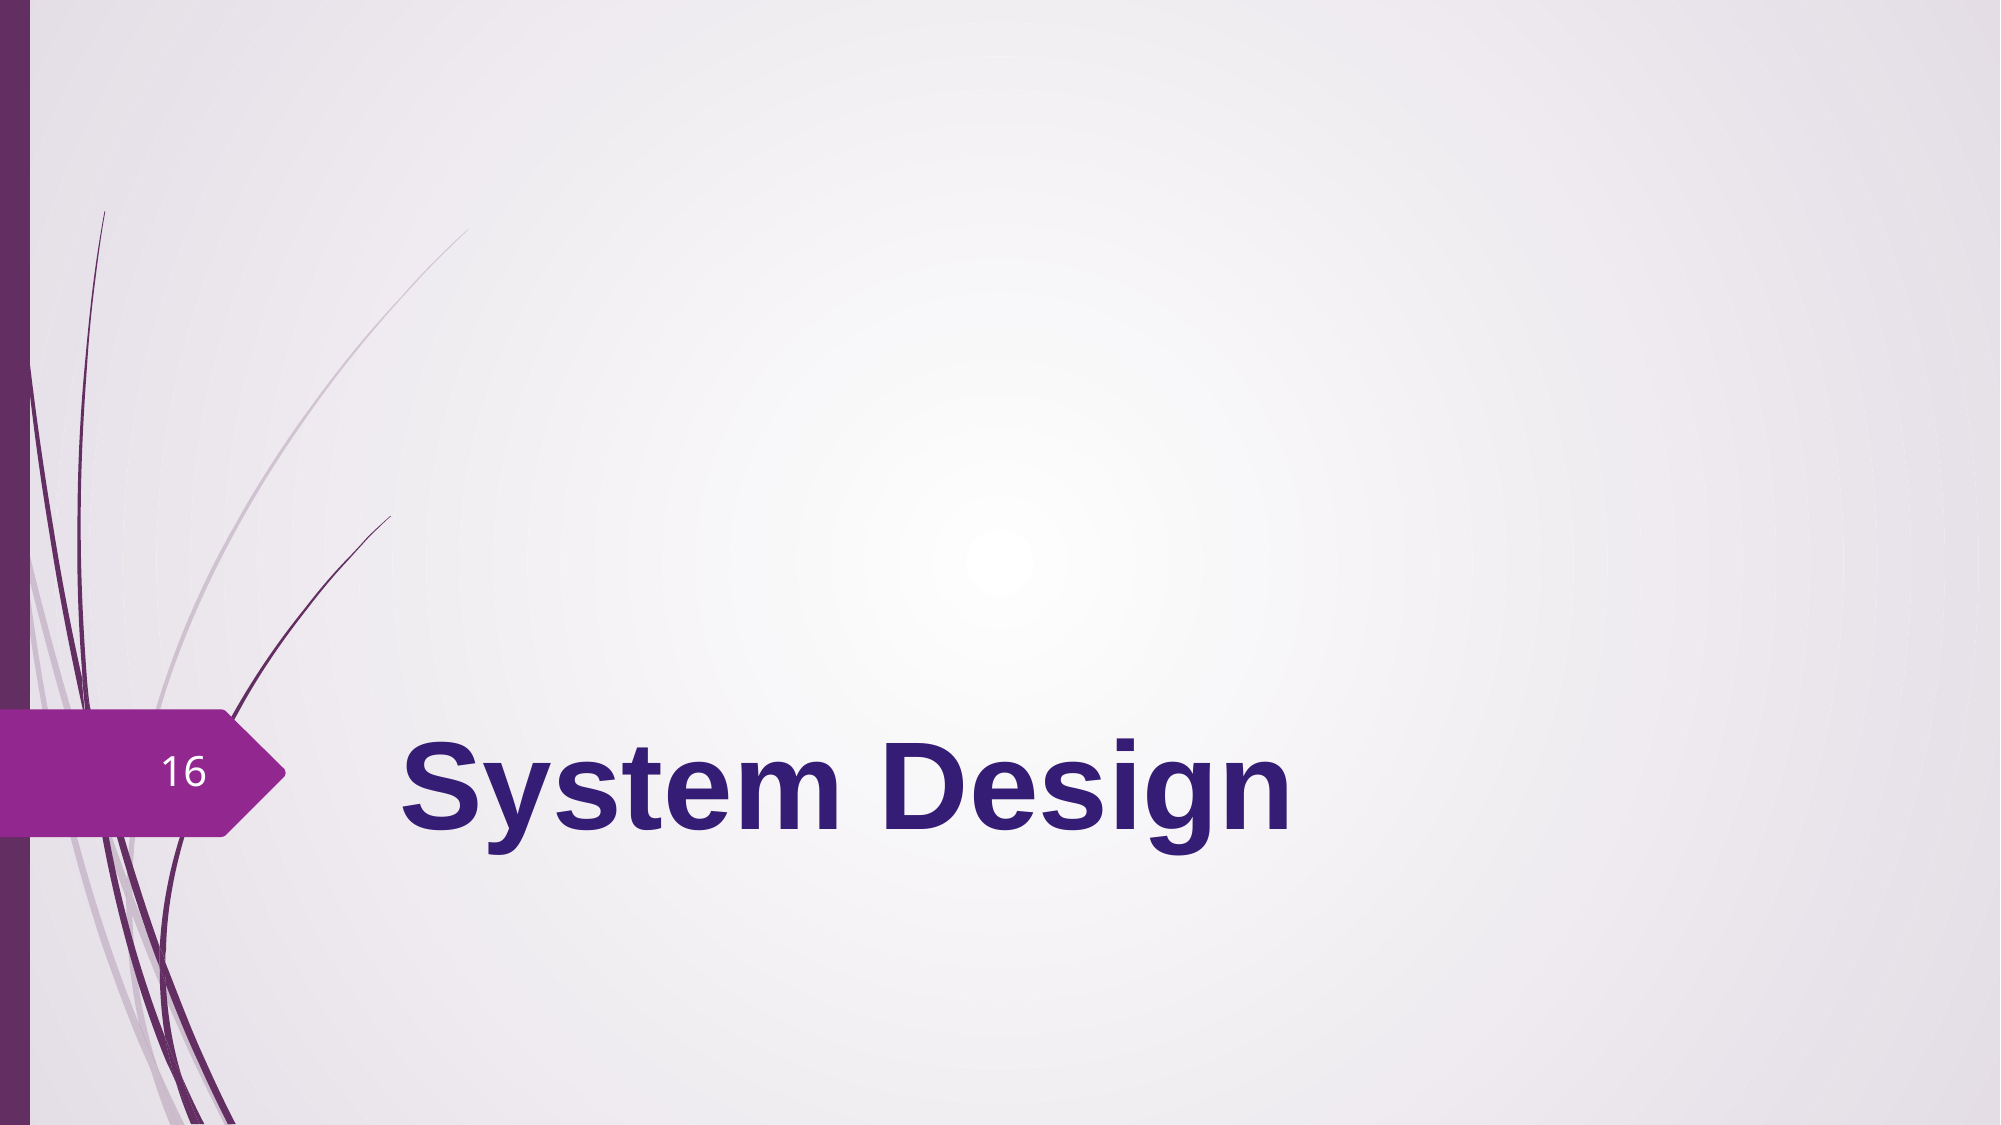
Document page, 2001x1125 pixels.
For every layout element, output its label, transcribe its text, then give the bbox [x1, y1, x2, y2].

title System Design [392, 668, 1855, 864]
slide_number 16 [151, 740, 216, 806]
